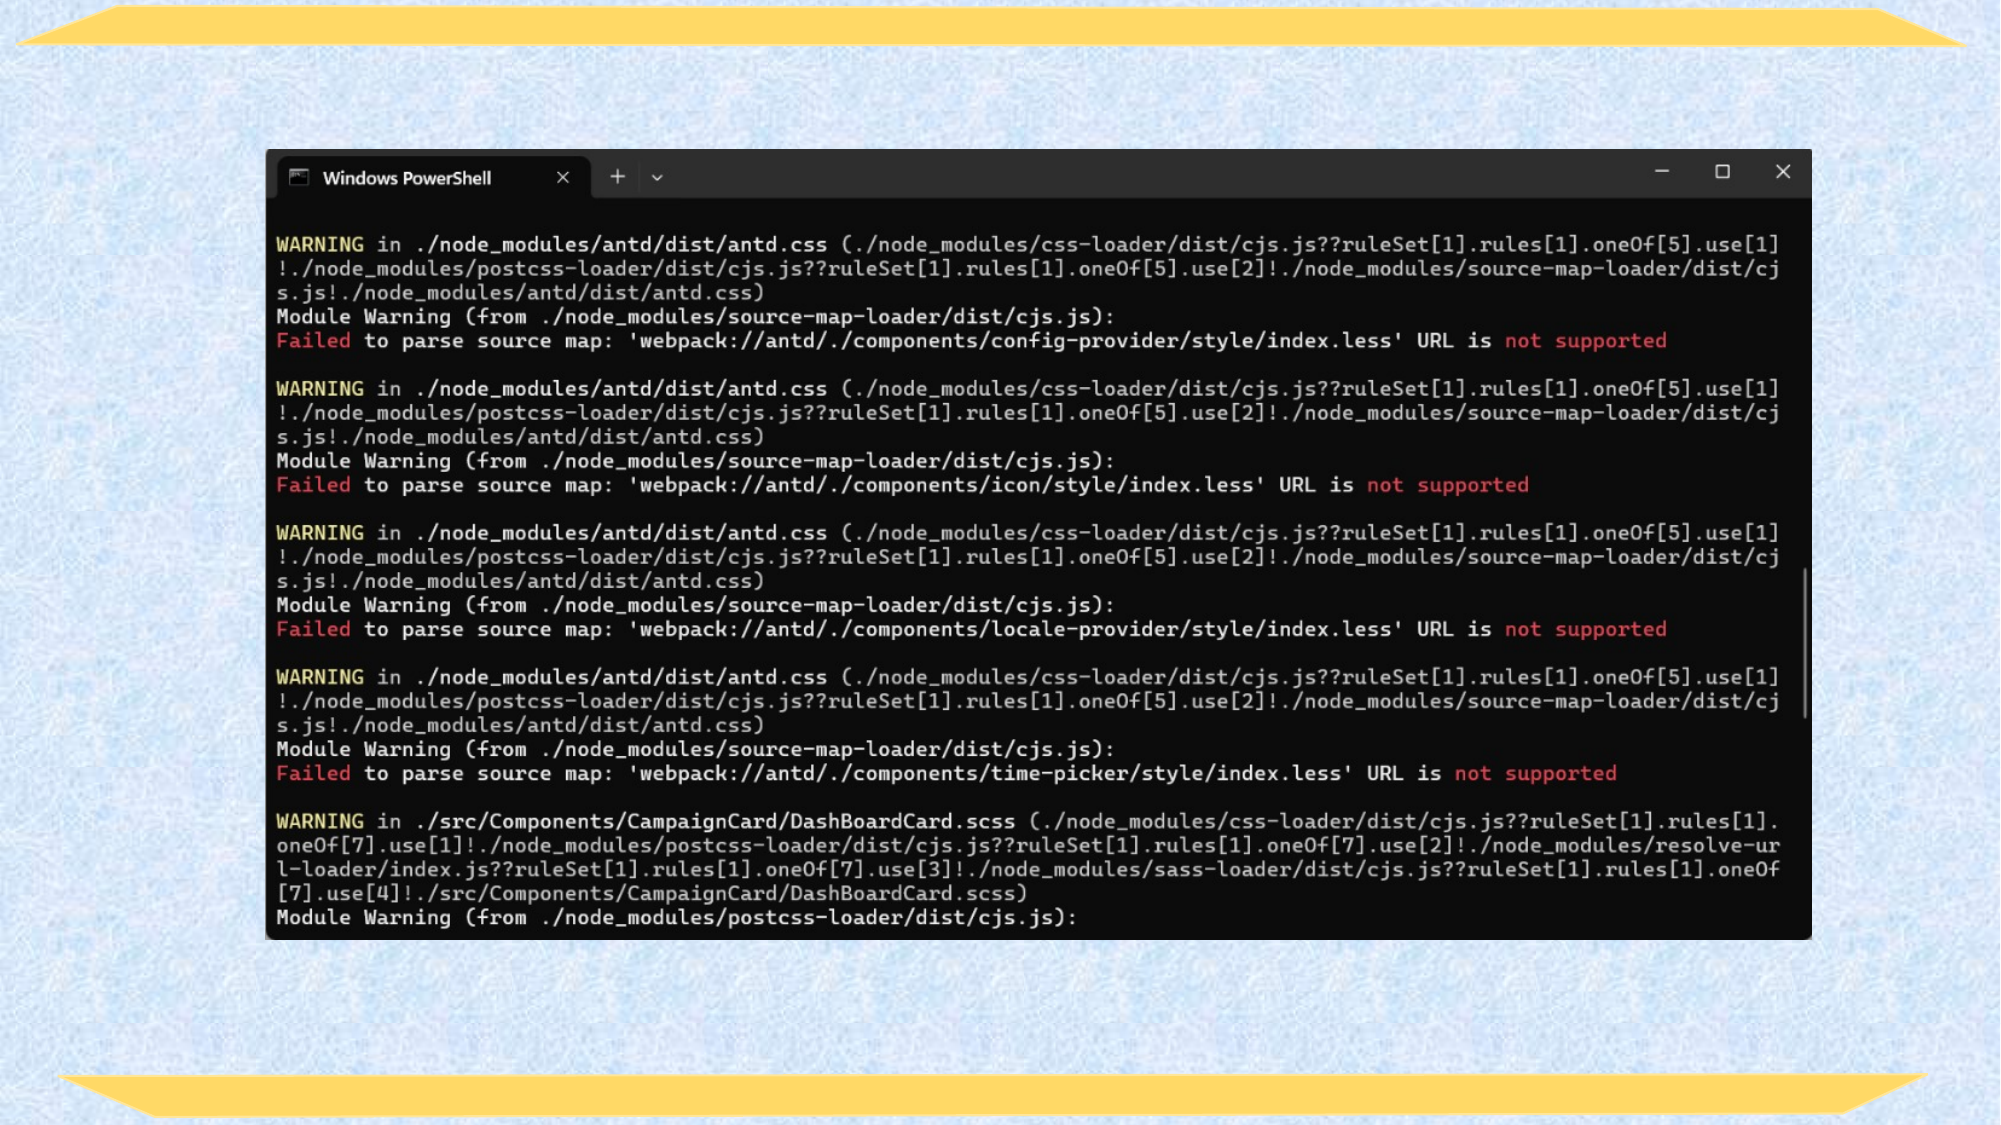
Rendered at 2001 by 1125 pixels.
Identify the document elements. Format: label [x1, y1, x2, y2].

picture [0, 0, 2001, 1125]
list [265, 149, 1812, 940]
text_box [57, 1073, 1929, 1118]
text_box [15, 4, 1967, 48]
